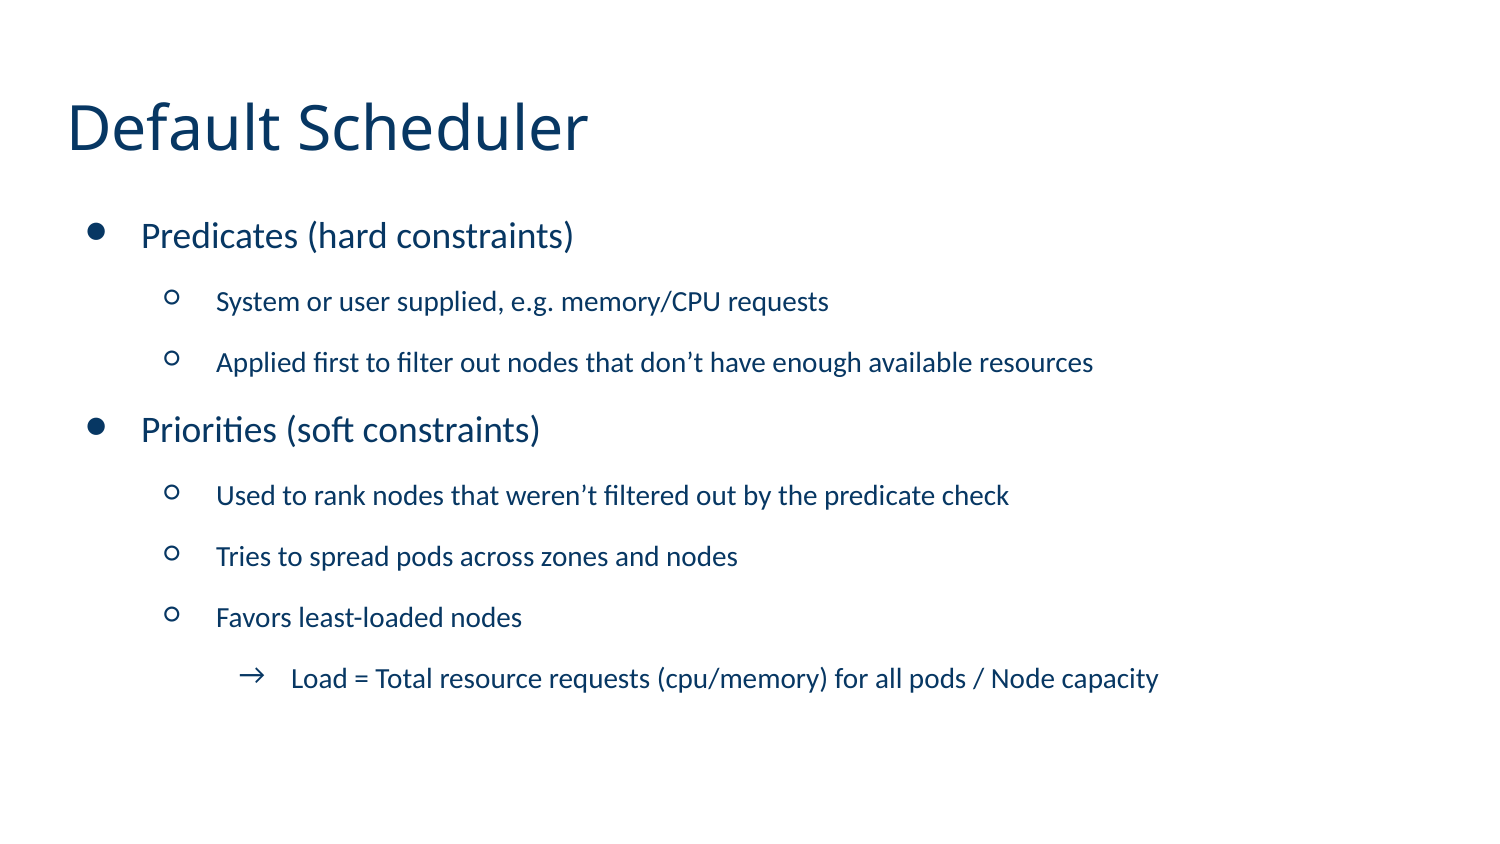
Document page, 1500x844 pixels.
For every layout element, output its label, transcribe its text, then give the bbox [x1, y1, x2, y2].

list Predicates (hard constraints) System or user supplied, e.g. memory/CPU requests Applied first to filter out nodes that don’t have enough available resources Priorities (soft constraints) Used to rank nodes that weren’t filtered out by the predicate check Tries to spread pods across zones and nodes Favors least-loaded nodes Load = Total resource requests (cpu/memory) for all pods / Node capacity [51, 189, 1449, 750]
title Default Scheduler [51, 72, 1449, 167]
